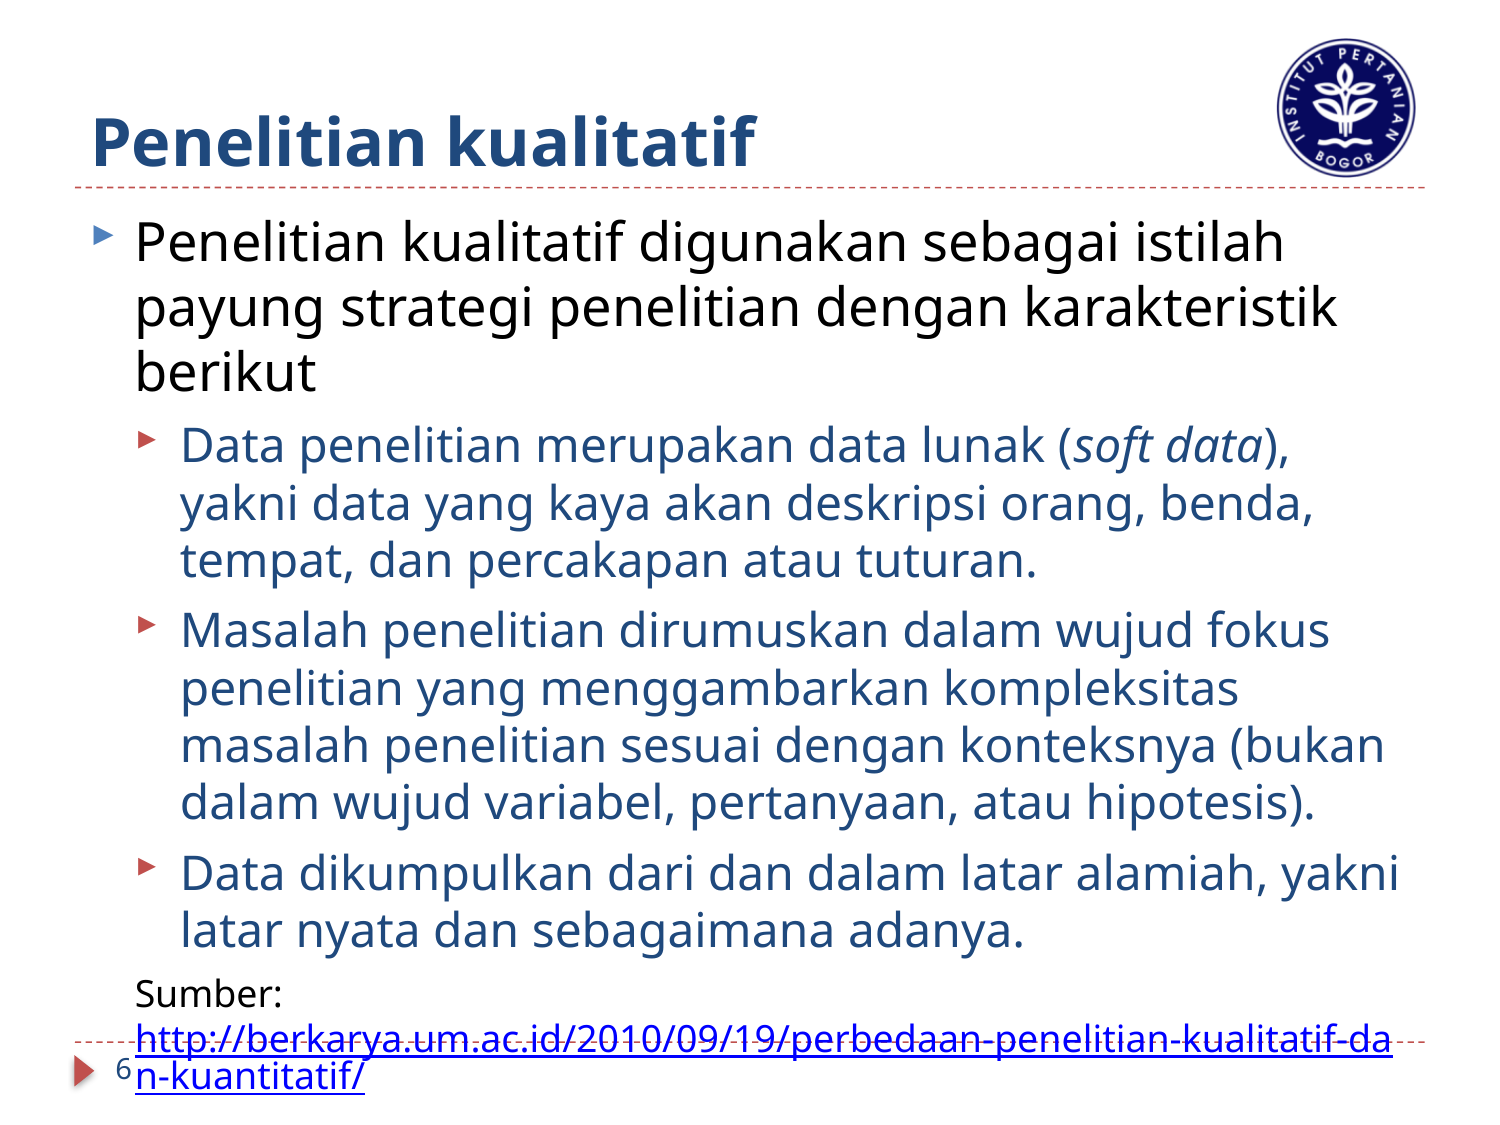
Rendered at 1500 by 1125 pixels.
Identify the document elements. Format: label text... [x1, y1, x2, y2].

list Penelitian kualitatif digunakan sebagai istilah payung strategi penelitian dengan karakteristik berikut Data penelitian merupakan data lunak (soft data), yakni data yang kaya akan deskripsi orang, benda, tempat, dan percakapan atau tuturan. Masalah penelitian dirumuskan dalam wujud fokus penelitian yang menggambarkan kompleksitas masalah penelitian sesuai dengan konteksnya (bukan dalam wujud variabel, pertanyaan, atau hipotesis). Data dikumpulkan dari dan dalam latar alamiah, yakni latar nyata dan sebagaimana adanya. Sumber: http://berkarya.um.ac.id/2010/09/19/perbedaan-penelitian-kualitatif-dan-kuantitatif/ [75, 200, 1425, 1010]
title Penelitian kualitatif [75, 24, 1425, 188]
slide_number 6 [100, 1042, 282, 1103]
